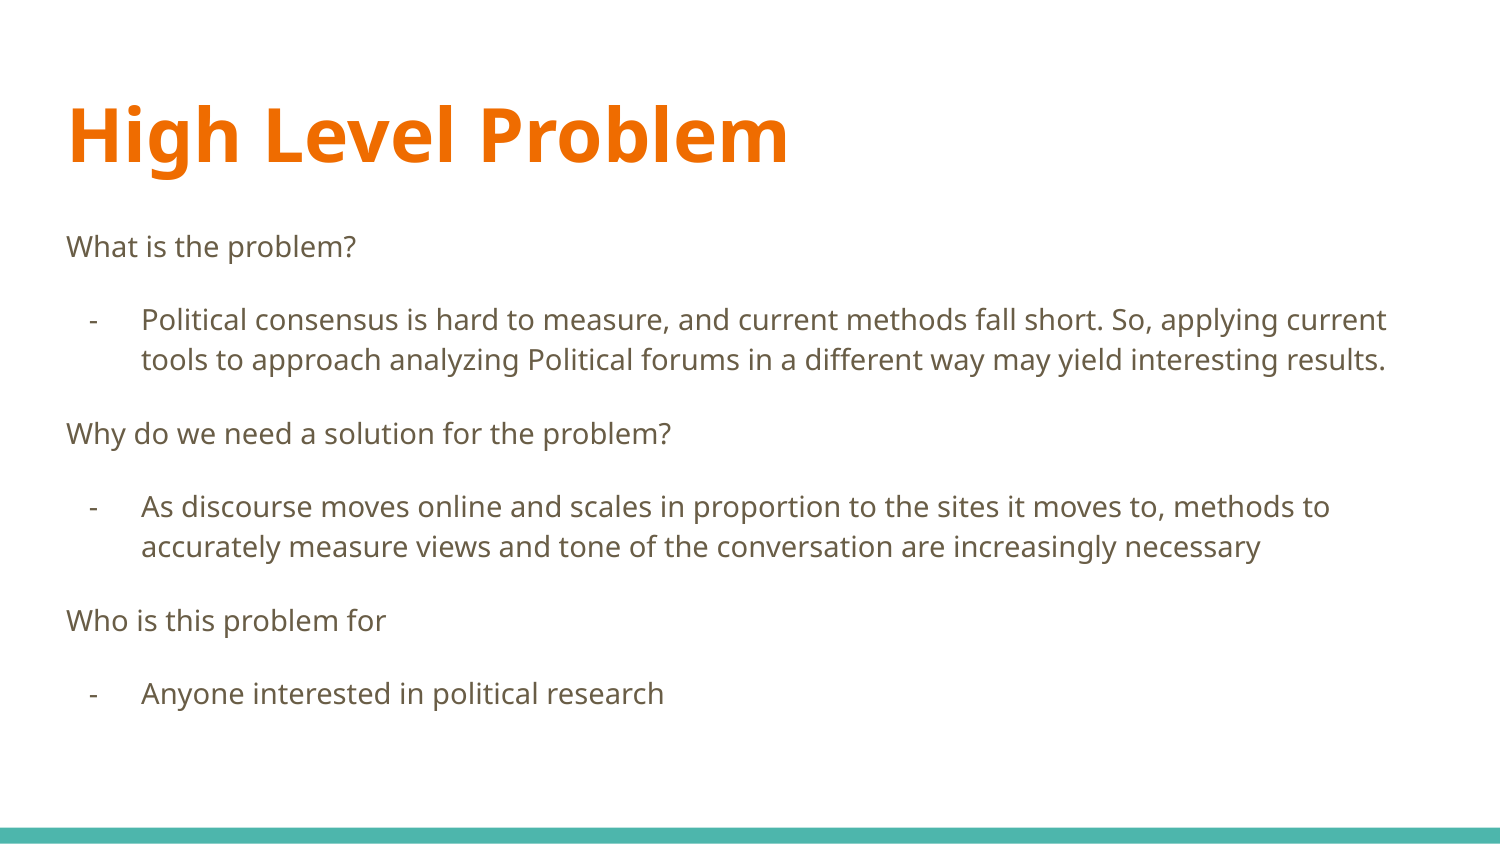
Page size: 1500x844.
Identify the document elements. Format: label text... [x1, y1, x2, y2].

title High Level Problem [51, 72, 1449, 189]
list What is the problem? Political consensus is hard to measure, and current methods fall short. So, applying current tools to approach analyzing Political forums in a different way may yield interesting results. Why do we need a solution for the problem? As discourse moves online and scales in proportion to the sites it moves to, methods to accurately measure views and tone of the conversation are increasingly necessary Who is this problem for Anyone interested in political research [51, 207, 1449, 750]
